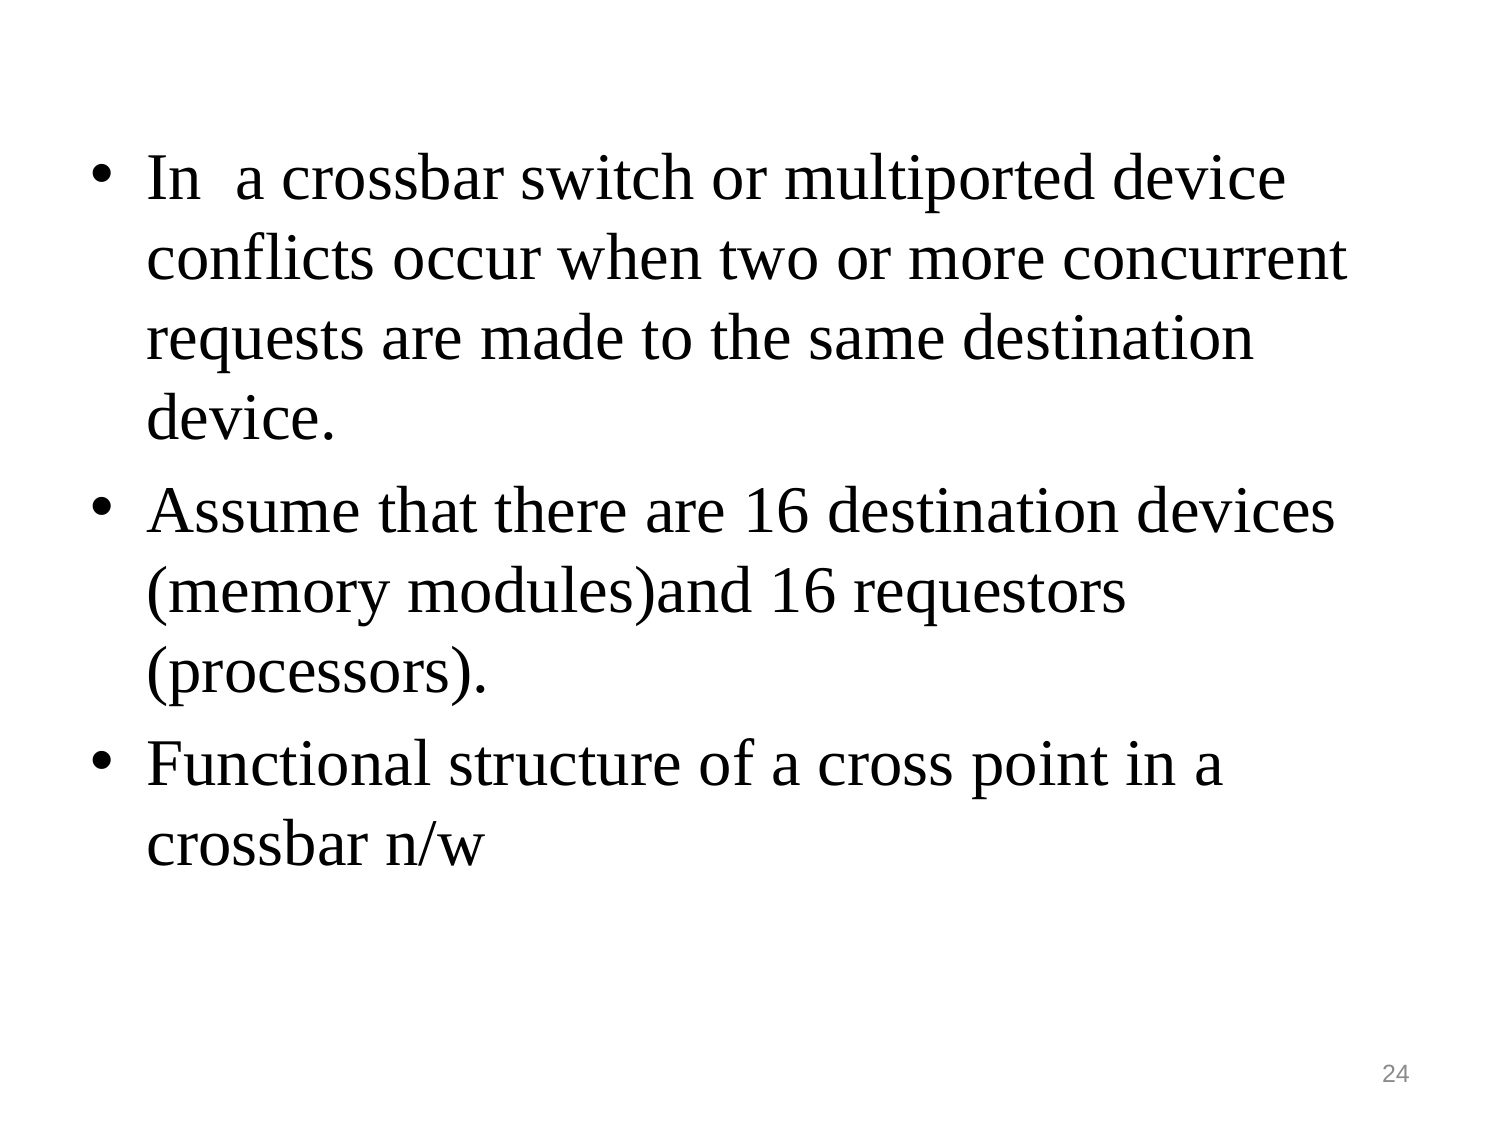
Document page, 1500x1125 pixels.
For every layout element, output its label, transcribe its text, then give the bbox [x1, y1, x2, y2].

list In a crossbar switch or multiported device conflicts occur when two or more concurrent requests are made to the same destination device. Assume that there are 16 destination devices (memory modules)and 16 requestors (processors). Functional structure of a cross point in a crossbar n/w [75, 125, 1425, 1005]
slide_number 24 [1074, 1042, 1425, 1103]
